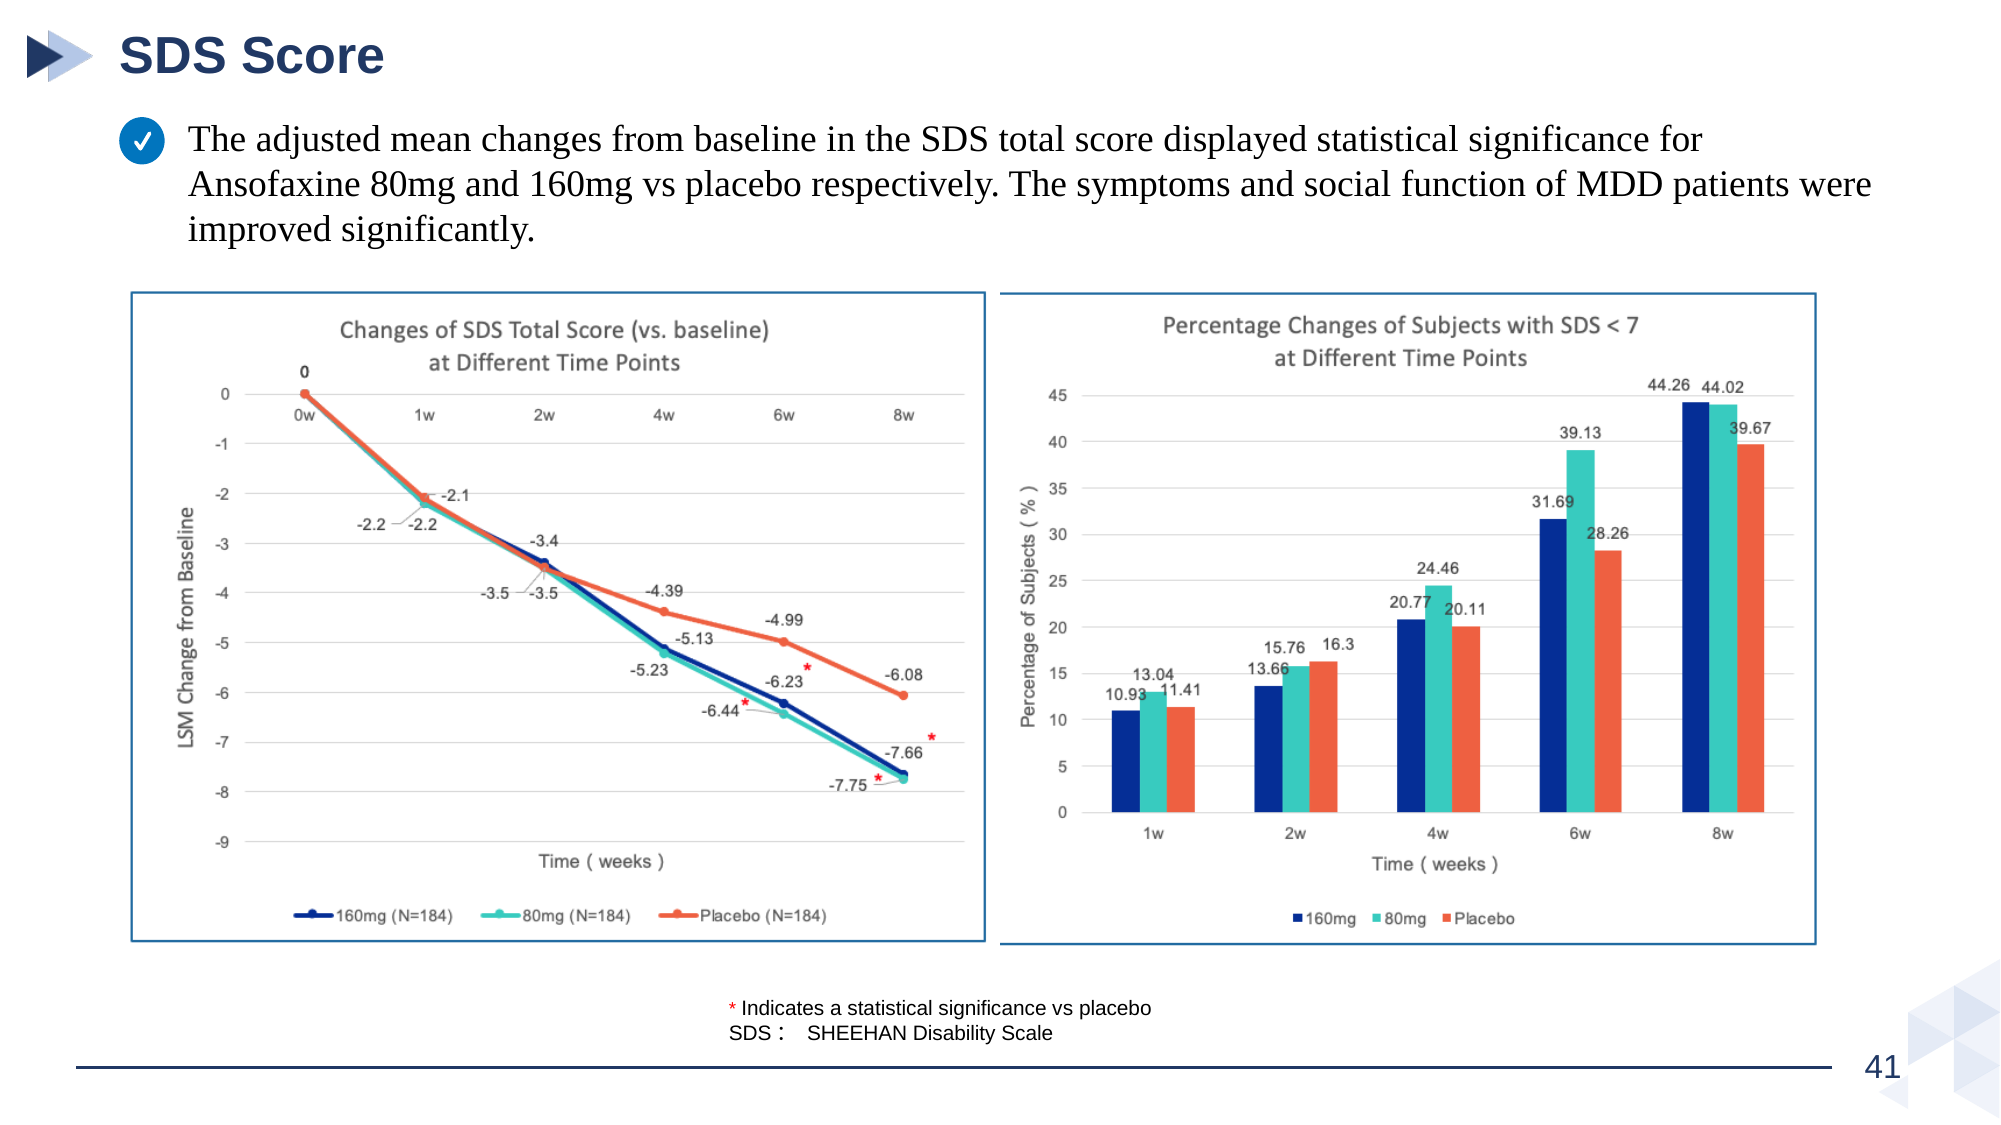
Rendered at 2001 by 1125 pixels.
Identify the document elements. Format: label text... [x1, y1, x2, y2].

title SDS Score [104, 17, 1830, 96]
text_box * Indicates a statistical significance vs placebo SDS： SHEEHAN Disability Scale [714, 987, 1318, 1053]
picture [119, 281, 1832, 954]
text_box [119, 106, 1950, 299]
picture [27, 30, 93, 82]
